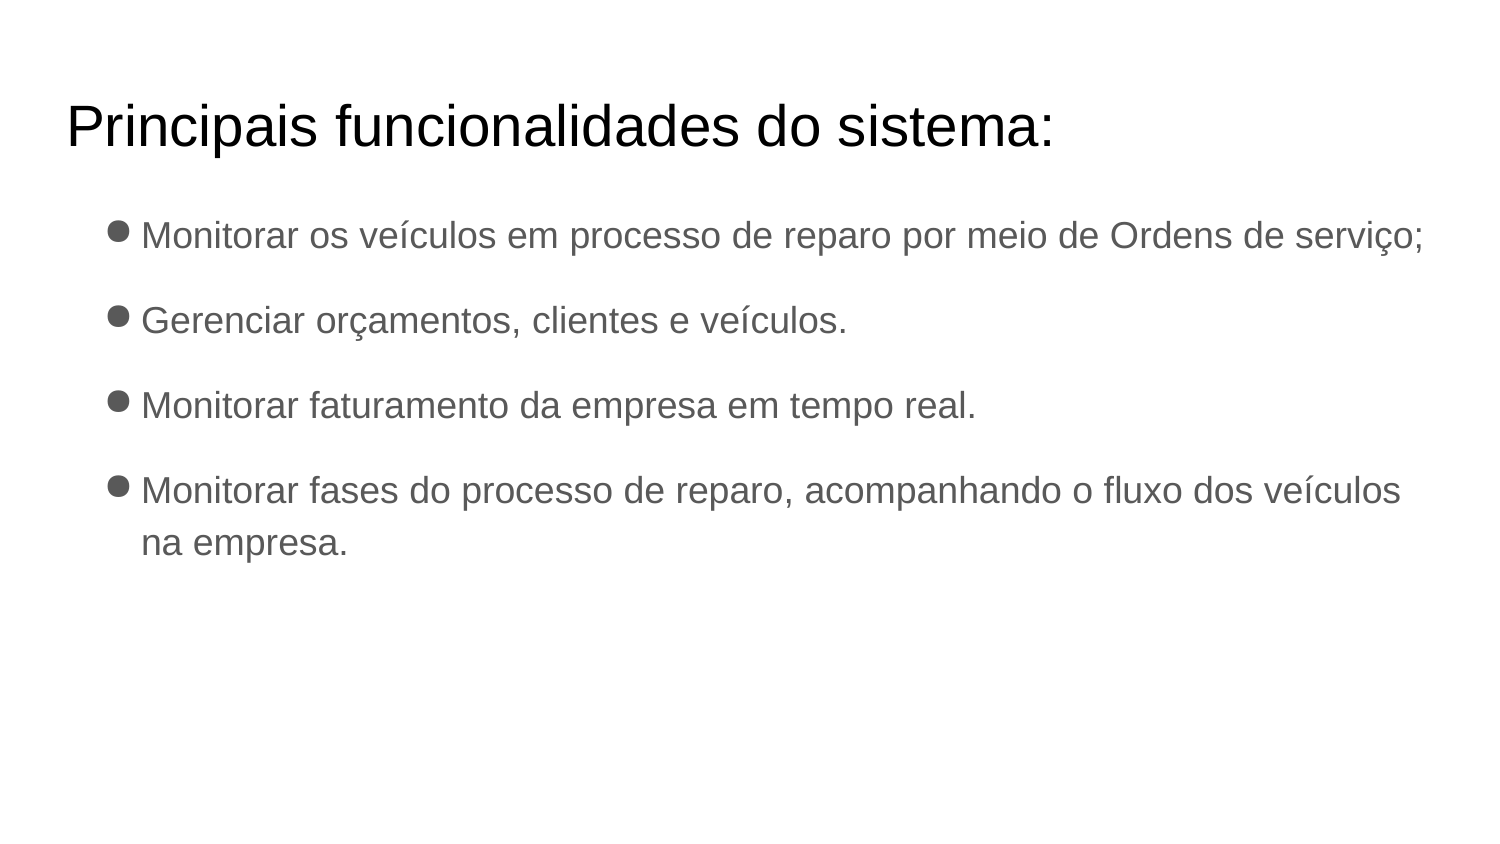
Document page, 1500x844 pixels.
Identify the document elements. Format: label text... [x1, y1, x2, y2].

title Principais funcionalidades do sistema: [51, 72, 1449, 167]
list Monitorar os veículos em processo de reparo por meio de Ordens de serviço; Gerenciar orçamentos, clientes e veículos. Monitorar faturamento da empresa em tempo real. Monitorar fases do processo de reparo, acompanhando o fluxo dos veículos na empresa. [51, 189, 1449, 750]
